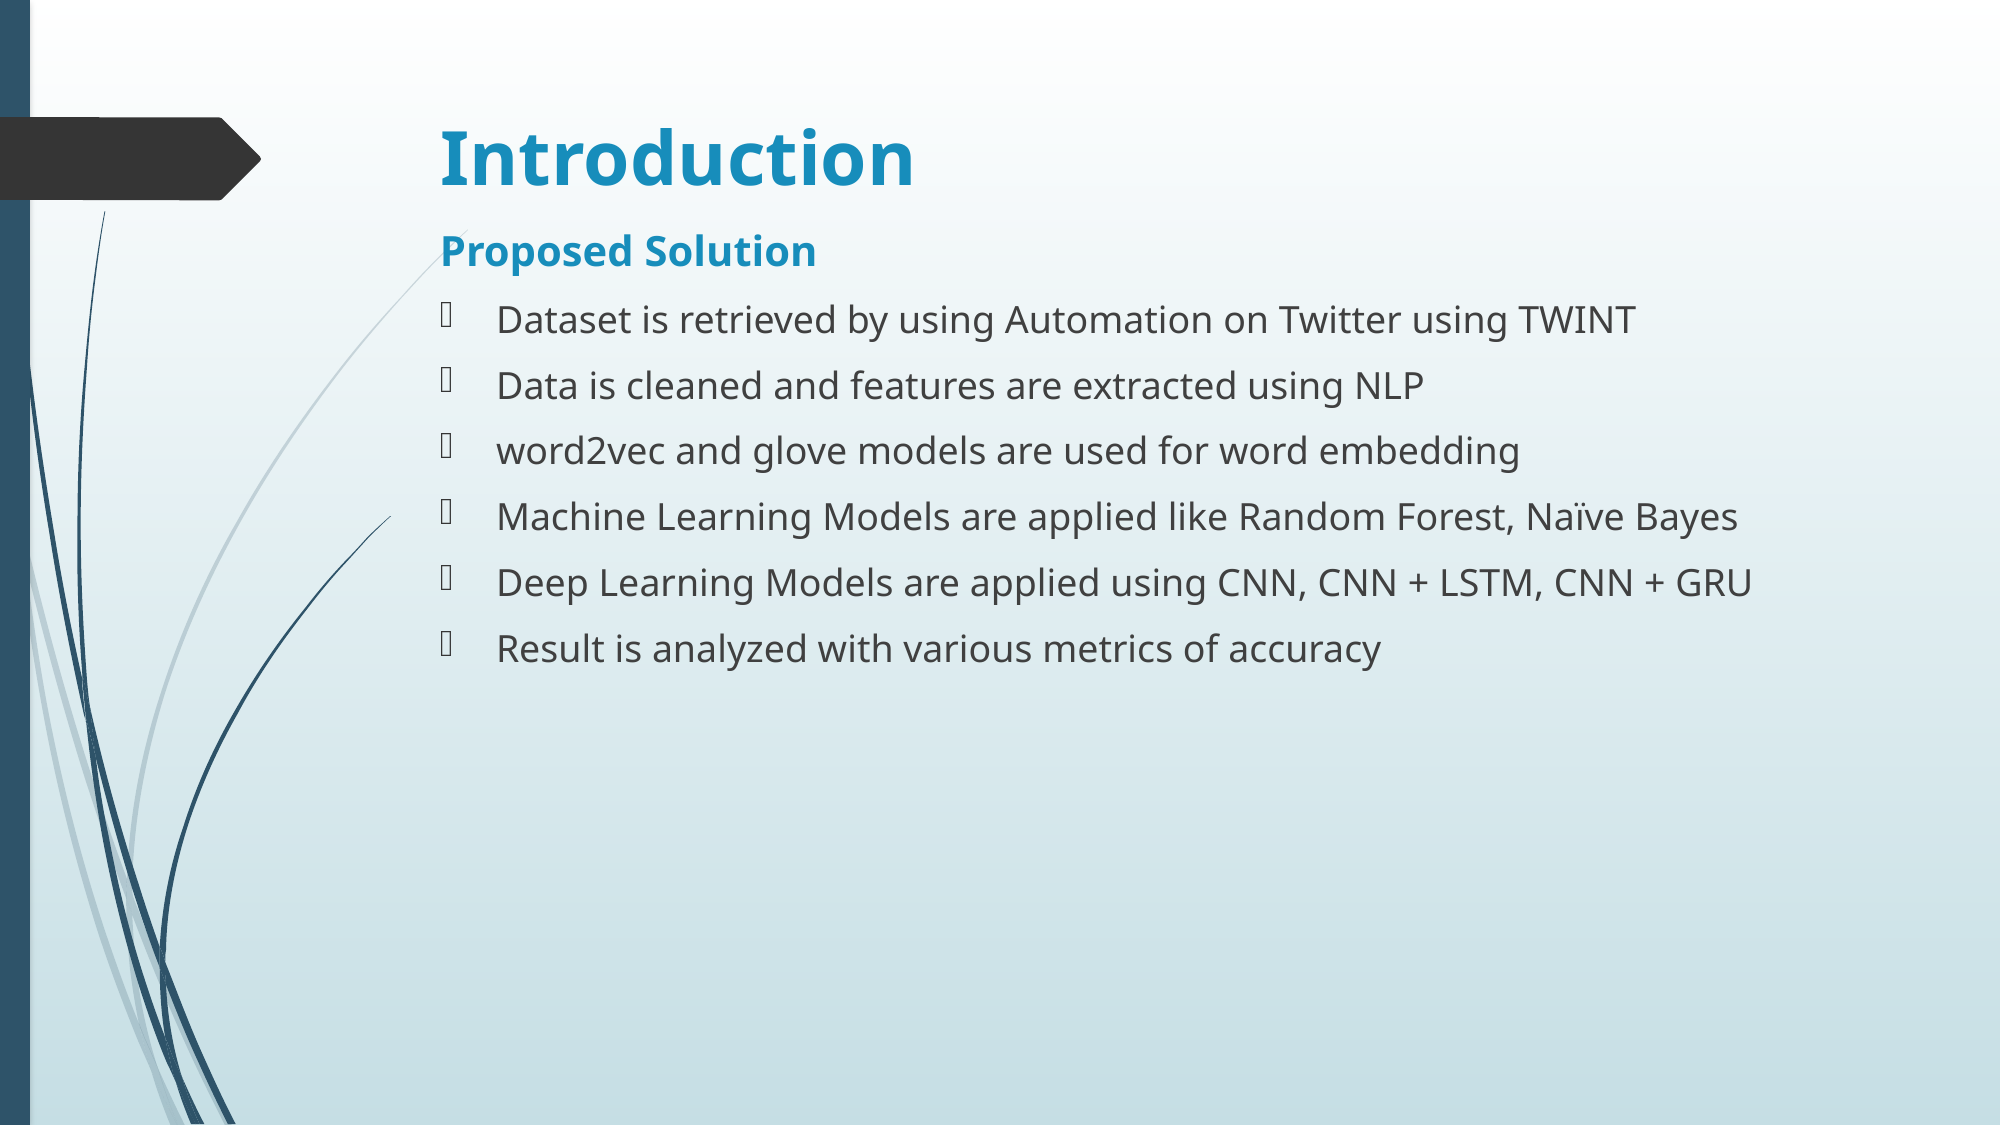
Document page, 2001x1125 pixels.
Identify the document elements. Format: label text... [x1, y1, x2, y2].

title Introduction [425, 102, 1888, 217]
list Proposed Solution Dataset is retrieved by using Automation on Twitter using TWINT Data is cleaned and features are extracted using NLP word2vec and glove models are used for word embedding Machine Learning Models are applied like Random Forest, Naïve Bayes Deep Learning Models are applied using CNN, CNN + LSTM, CNN + GRU Result is analyzed with various metrics of accuracy [424, 217, 1888, 1042]
